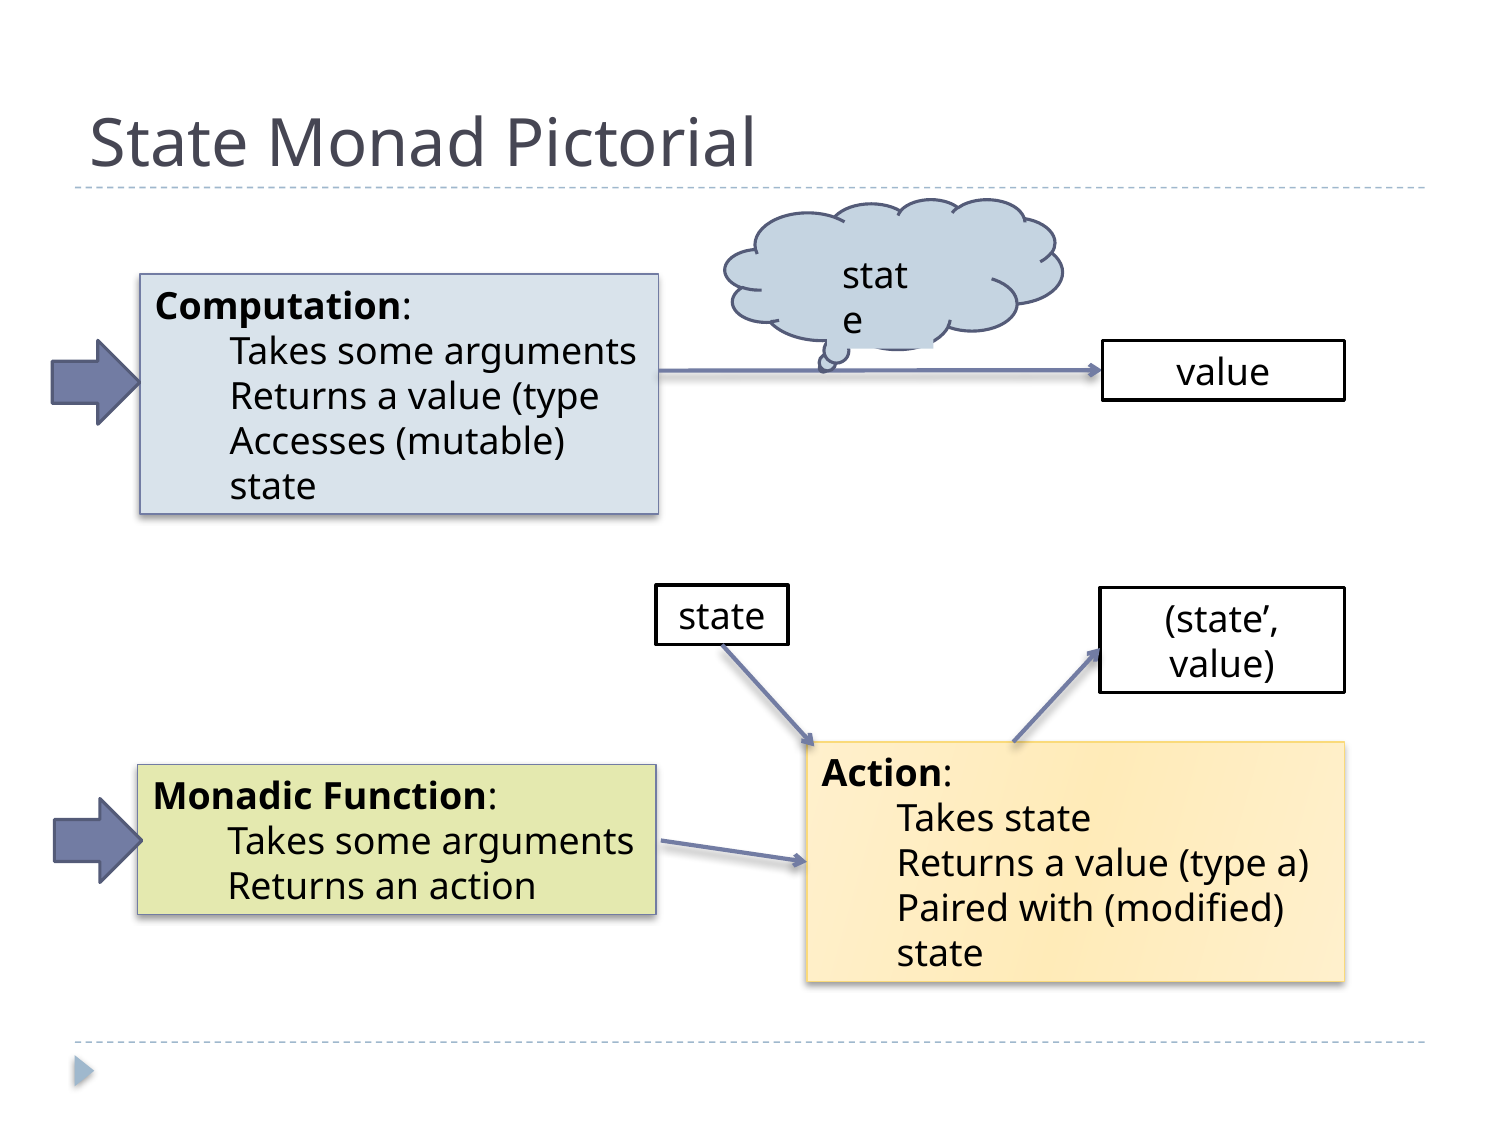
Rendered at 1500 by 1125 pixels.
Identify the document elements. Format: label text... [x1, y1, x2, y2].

text_box state [654, 583, 790, 646]
text_box [52, 797, 143, 884]
text_box value [1101, 339, 1346, 402]
text_box (state’, value) [1098, 586, 1346, 694]
text_box [50, 338, 141, 426]
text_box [721, 645, 815, 747]
text_box Computation: Takes some arguments Returns a value (type Accesses (mutable) state [139, 273, 659, 515]
text_box state [826, 242, 935, 350]
text_box Action: Takes state Returns a value (type a) Paired with (modified) state [806, 741, 1345, 982]
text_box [1013, 647, 1101, 743]
text_box [723, 198, 1065, 370]
text_box Monadic Function: Takes some arguments Returns an action [137, 764, 657, 915]
title State Monad Pictorial [75, 24, 1425, 188]
